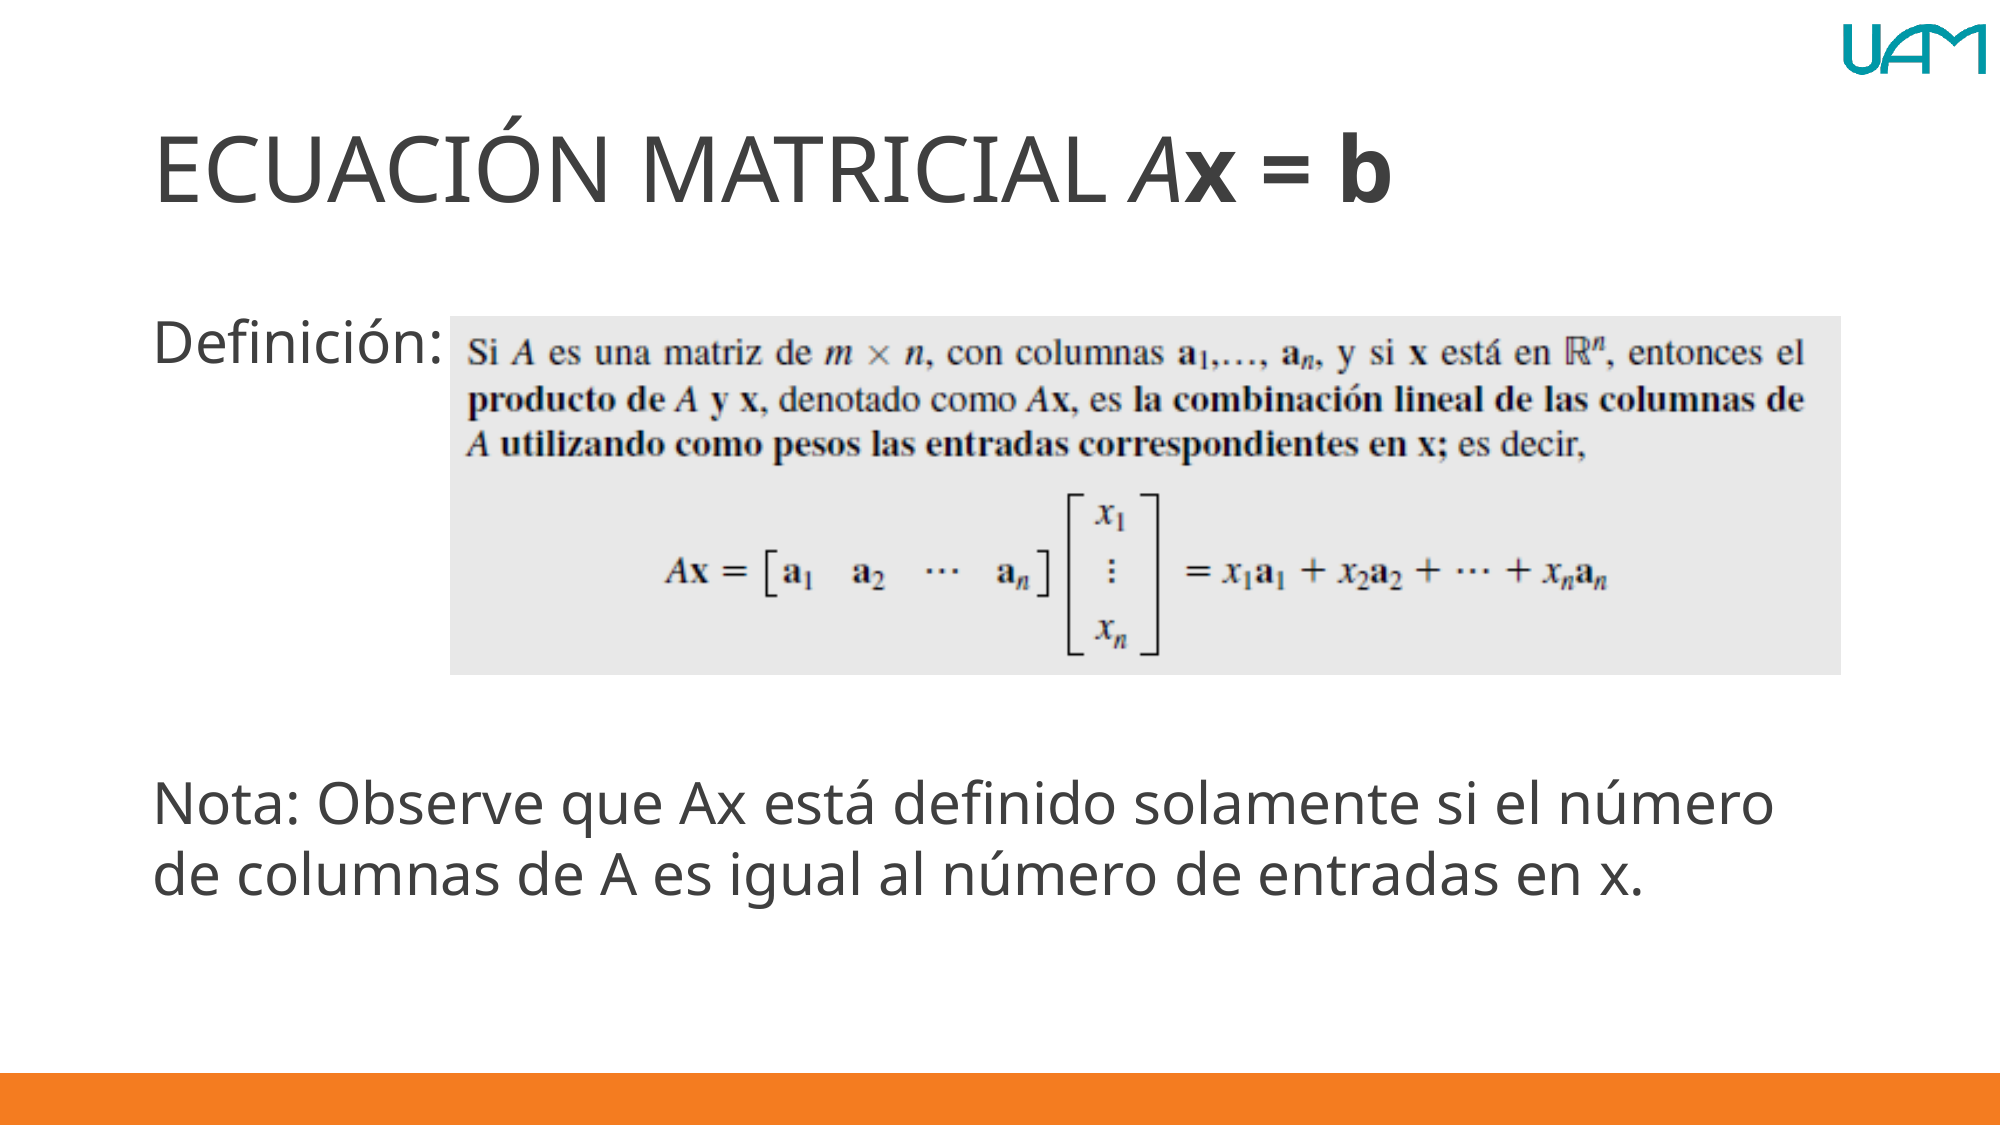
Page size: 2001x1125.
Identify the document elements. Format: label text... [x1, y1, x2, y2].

list Definición: Nota: Observe que Ax está definido solamente si el número de columnas de A es igual al número de entradas en x. [137, 299, 1863, 1014]
picture [449, 316, 1841, 675]
title ECUACIÓN MATRICIAL Ax = b [137, 59, 1863, 278]
picture [1829, 1, 2000, 97]
